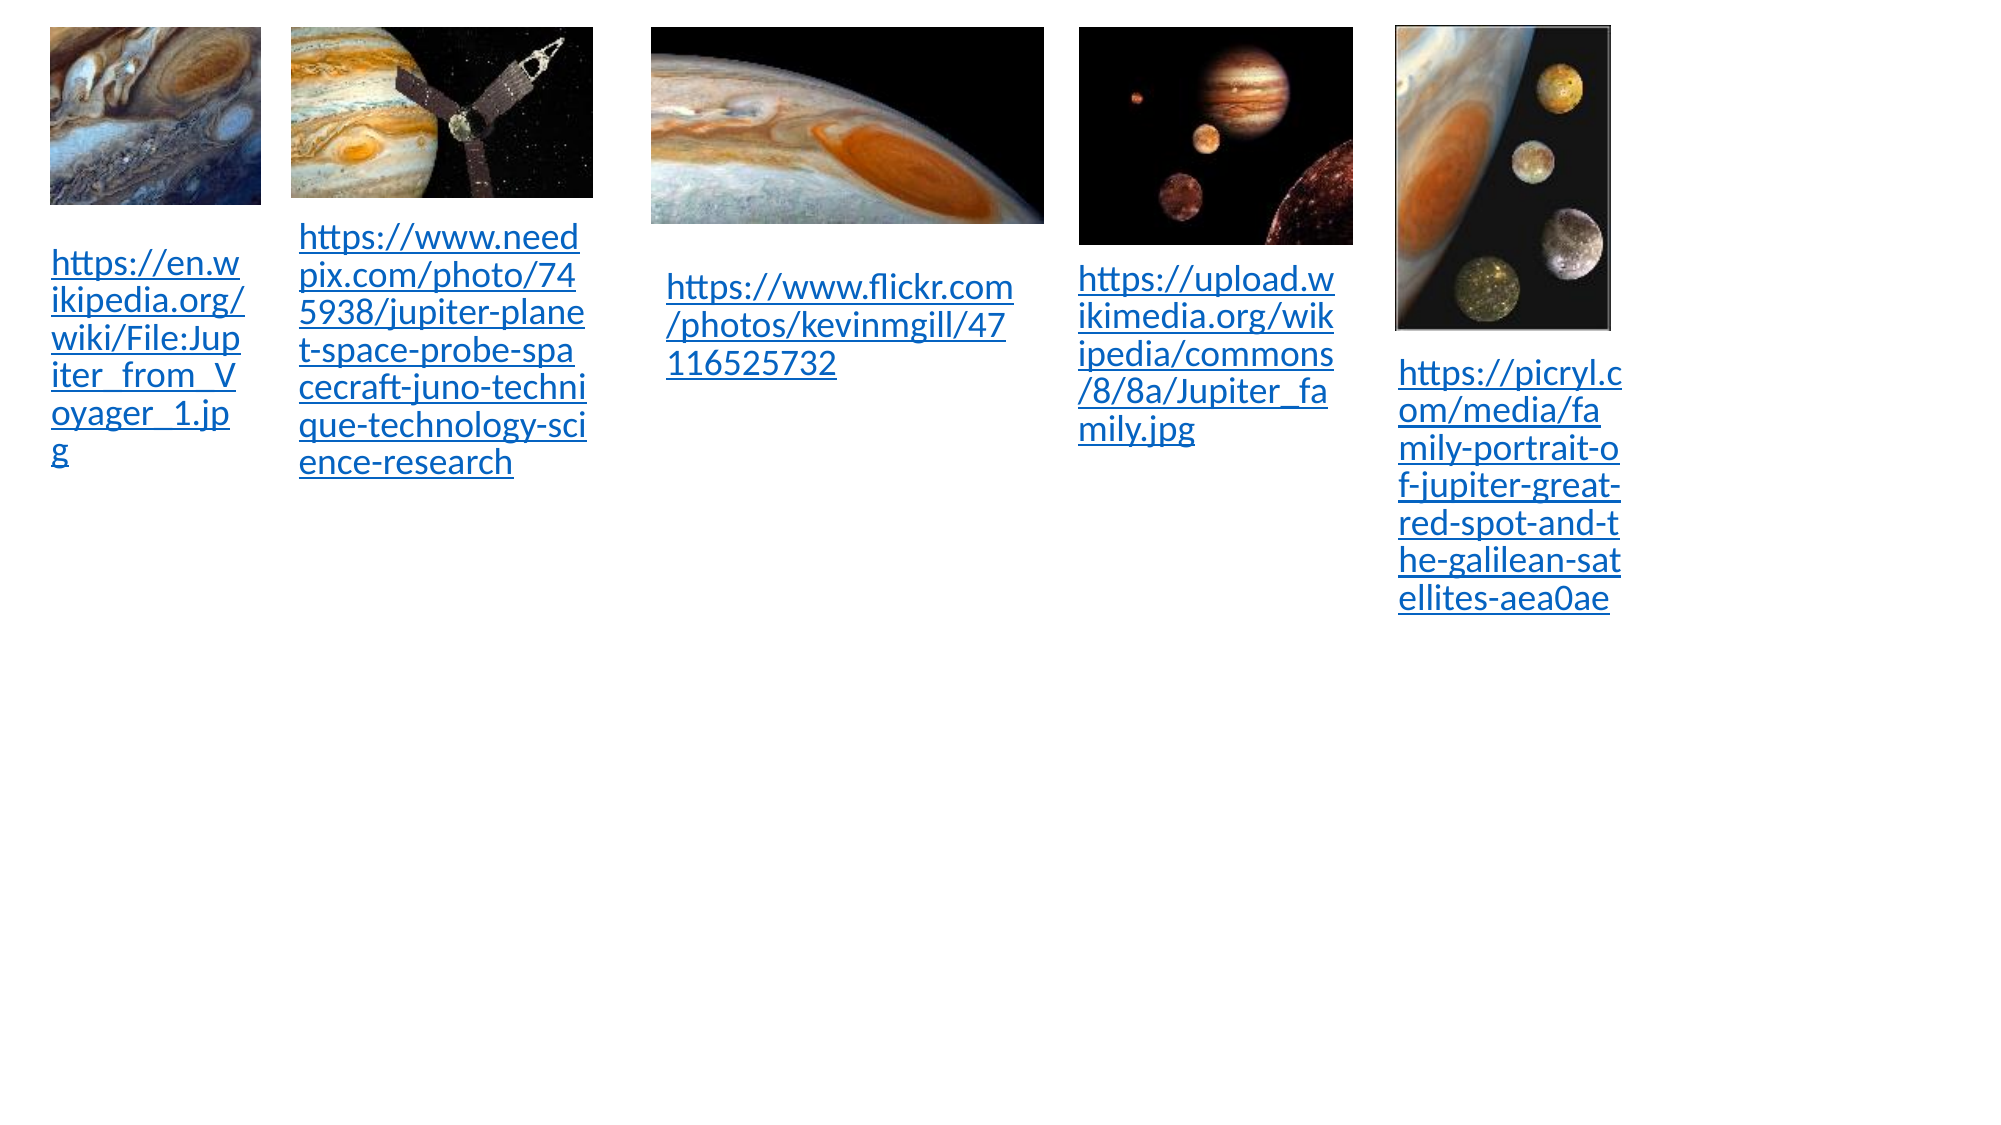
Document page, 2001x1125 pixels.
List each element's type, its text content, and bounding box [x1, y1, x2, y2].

text_box https://picryl.com/media/family-portrait-of-jupiter-great-red-spot-and-the-galilean-satellites-aea0ae [1383, 340, 1640, 401]
picture [1079, 27, 1353, 245]
text_box https://en.wikipedia.org/wiki/File:Jupiter_from_Voyager_1.jpg [36, 230, 261, 290]
picture [50, 27, 261, 205]
picture [291, 27, 593, 198]
picture [1395, 25, 1611, 331]
text_box https://upload.wikimedia.org/wikipedia/commons/8/8a/Jupiter_family.jpg [1063, 246, 1353, 307]
picture [651, 27, 1044, 224]
text_box https://www.flickr.com/photos/kevinmgill/47116525732 [651, 255, 1032, 315]
text_box https://www.needpix.com/photo/745938/jupiter-planet-space-probe-spacecraft-juno-technique-technology-science-research [283, 204, 605, 265]
